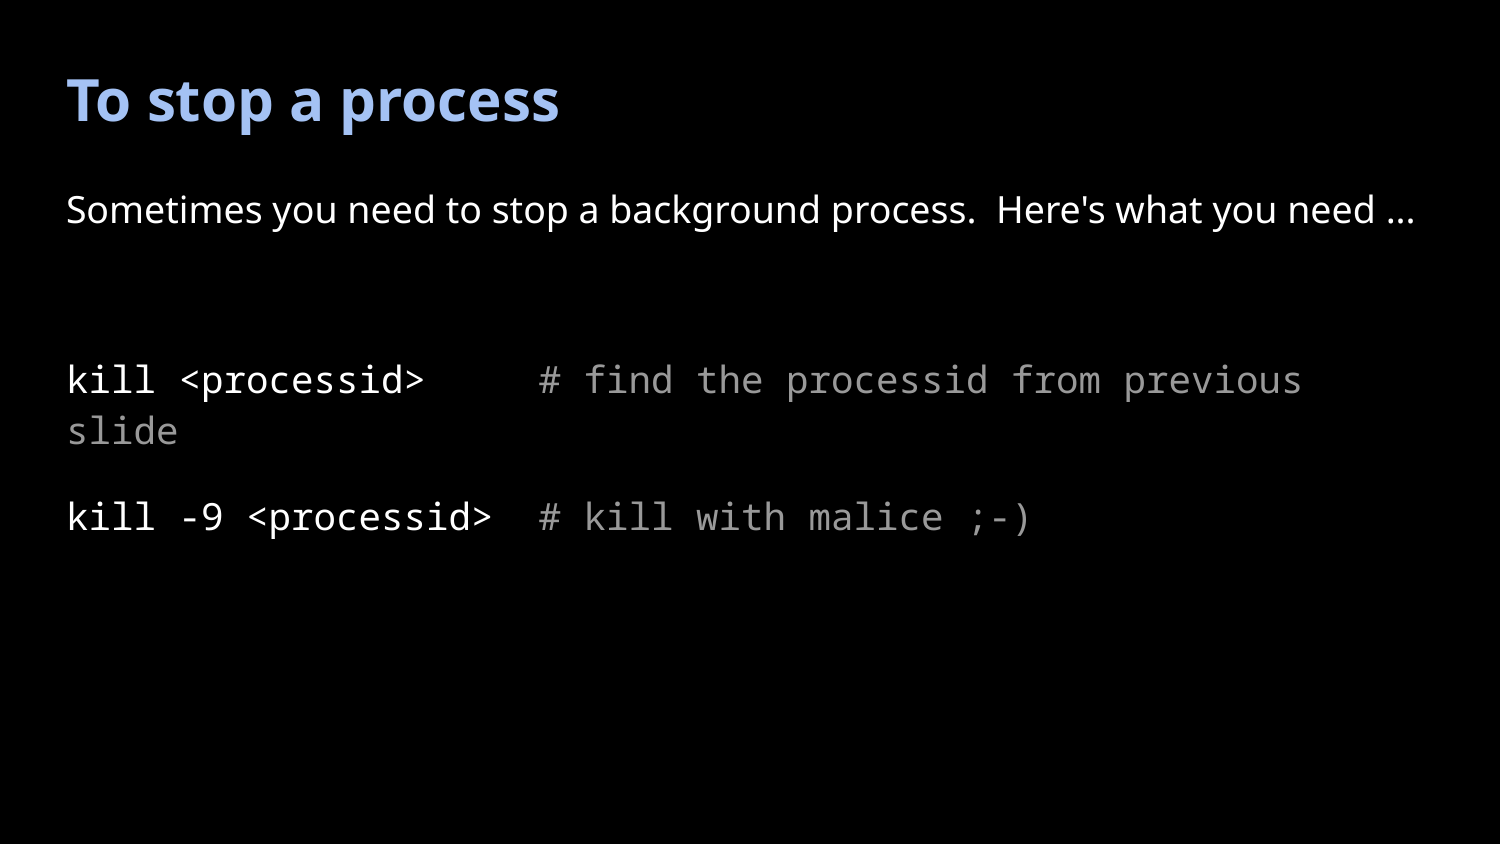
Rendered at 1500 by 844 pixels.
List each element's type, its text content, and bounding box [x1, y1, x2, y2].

title To stop a process [51, 48, 1449, 142]
list Sometimes you need to stop a background process. Here's what you need ... kill <processid> # find the processid from previous slide kill -9 <processid> # kill with malice ;-) [51, 164, 1449, 725]
